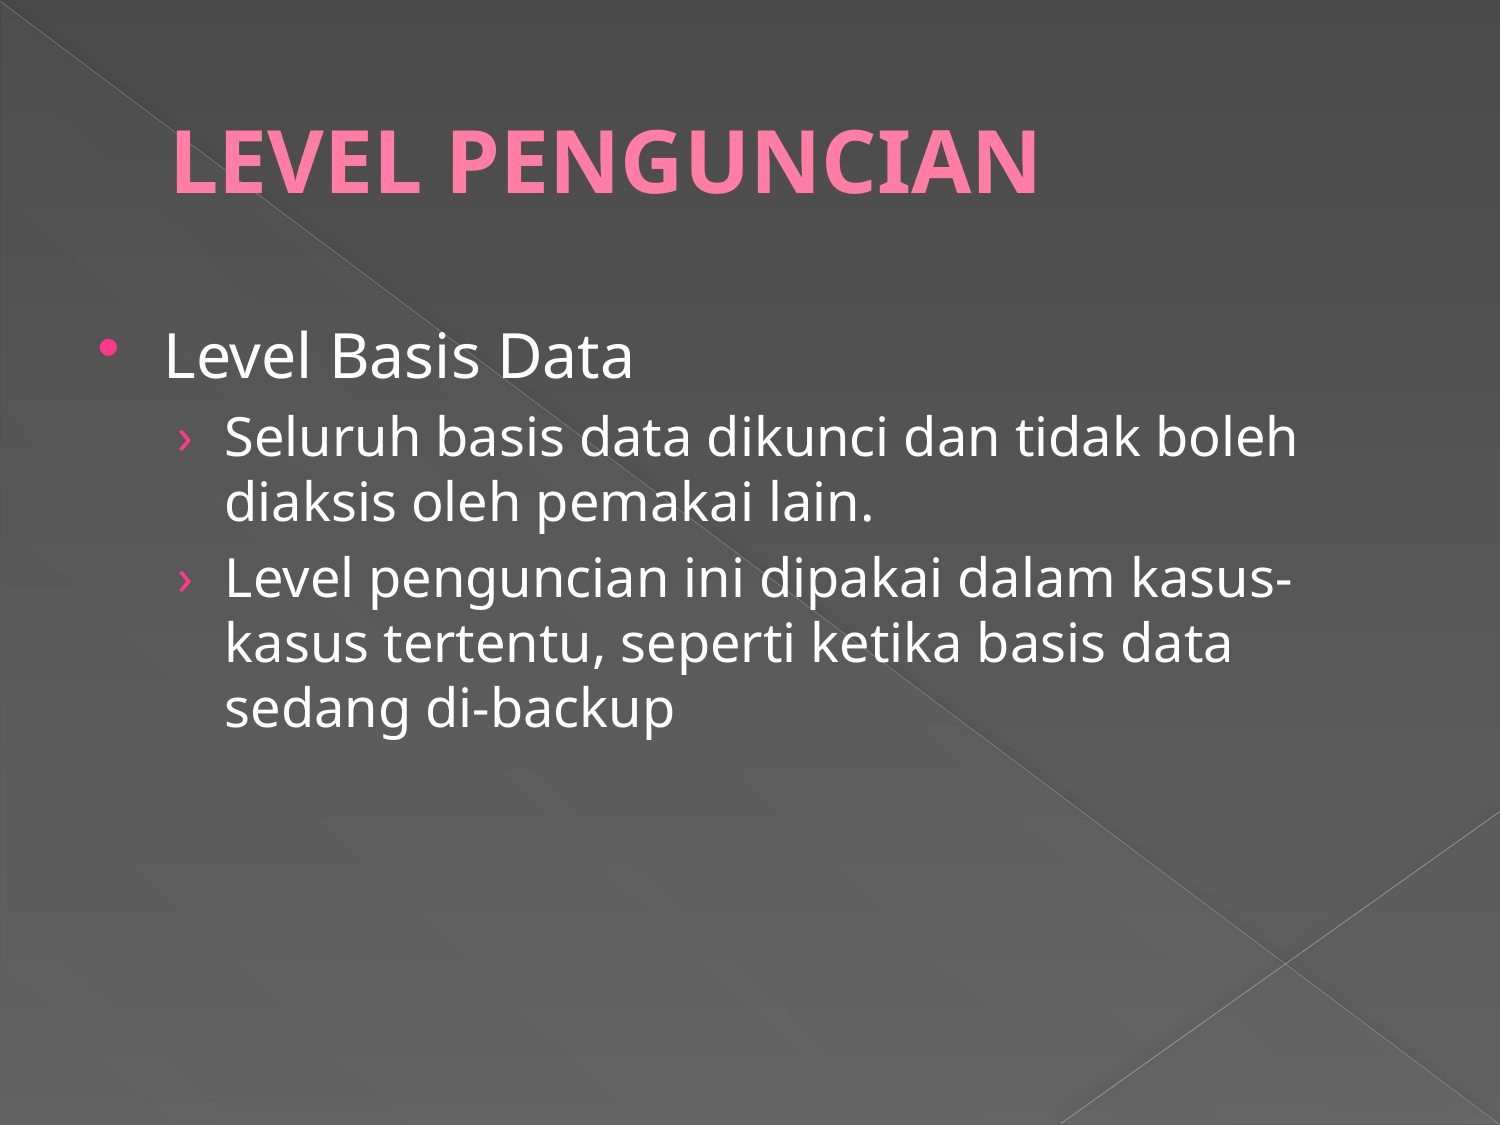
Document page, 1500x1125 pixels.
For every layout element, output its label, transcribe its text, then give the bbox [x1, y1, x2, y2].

title LEVEL PENGUNCIAN [75, 43, 1425, 274]
list Level Basis Data Seluruh basis data dikunci dan tidak boleh diaksis oleh pemakai lain. Level penguncian ini dipakai dalam kasus-kasus tertentu, seperti ketika basis data sedang di-backup [75, 308, 1425, 1059]
